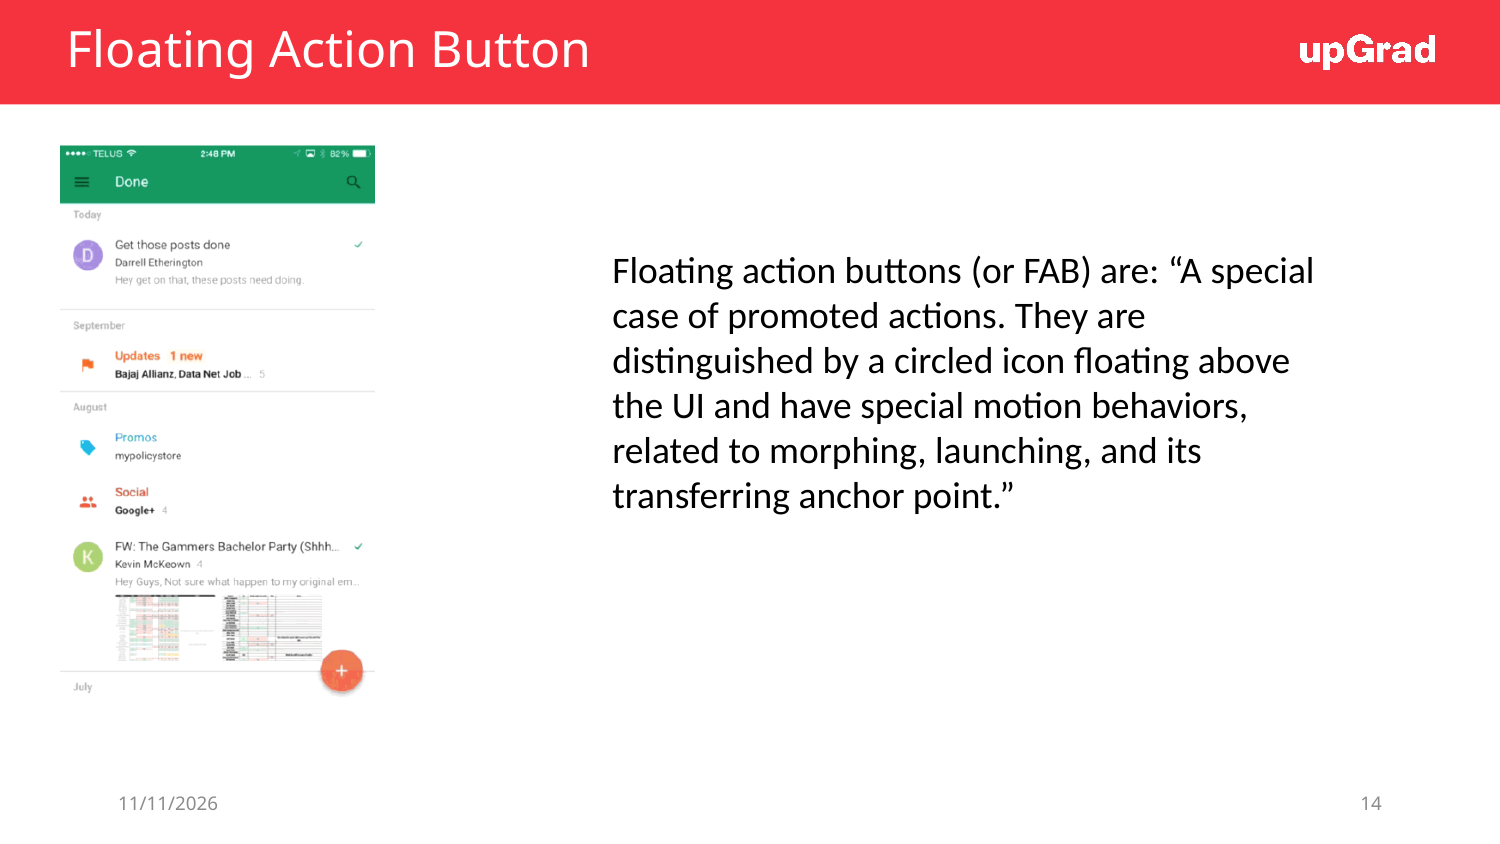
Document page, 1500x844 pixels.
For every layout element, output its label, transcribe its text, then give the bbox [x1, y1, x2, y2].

picture [1300, 34, 1435, 70]
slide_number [103, 782, 441, 827]
slide_number 14 [1059, 782, 1397, 827]
text_box Floating action buttons (or FAB) are: “A special case of promoted actions. They are distinguished by a circled icon floating above the UI and have special motion behaviors, related to morphing, launching, and its transferring anchor point.” [597, 238, 1348, 524]
title Floating Action Button [51, 20, 665, 83]
picture [51, 138, 403, 705]
